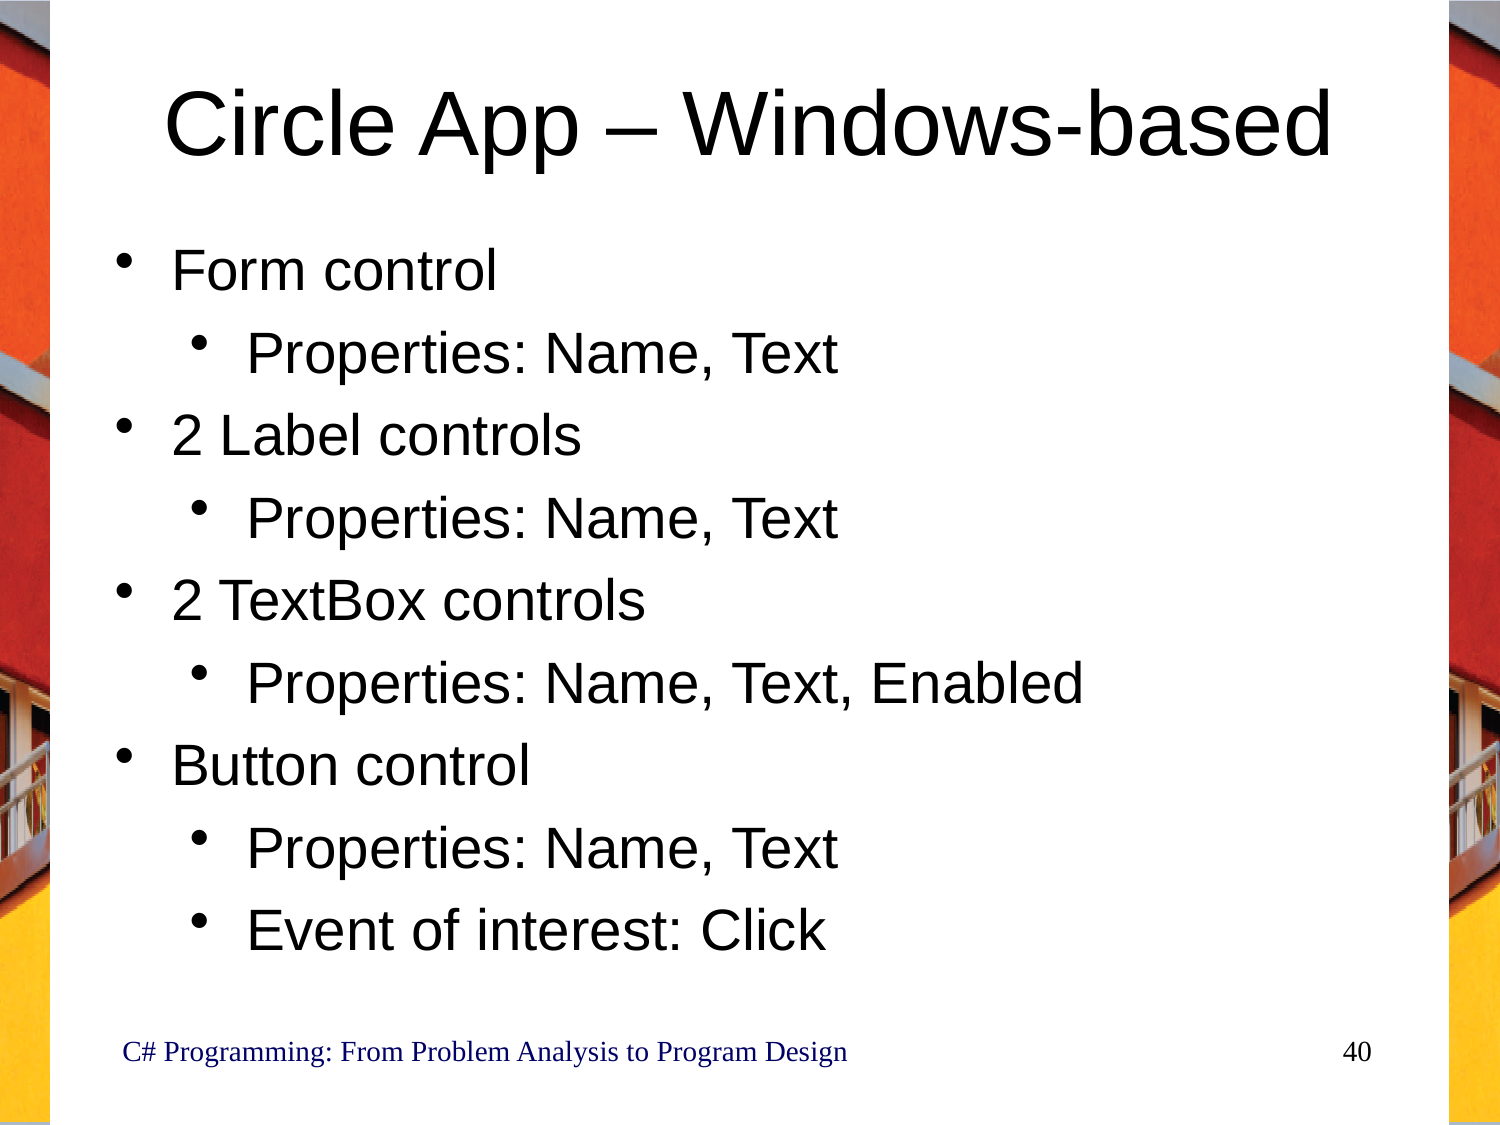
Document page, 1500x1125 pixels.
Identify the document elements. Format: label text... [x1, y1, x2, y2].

slide_number 40 [1074, 1024, 1388, 1101]
picture [0, 0, 50, 1125]
title Circle App – Windows-based [112, 24, 1388, 213]
footer C# Programming: From Problem Analysis to Program Design [99, 1024, 988, 1101]
text_box Form control Properties: Name, Text 2 Label controls Properties: Name, Text 2 TextBox controls Properties: Name, Text, Enabled Button control Properties: Name, Text Event of interest: Click [99, 224, 1438, 1013]
picture [1449, 0, 1500, 1125]
